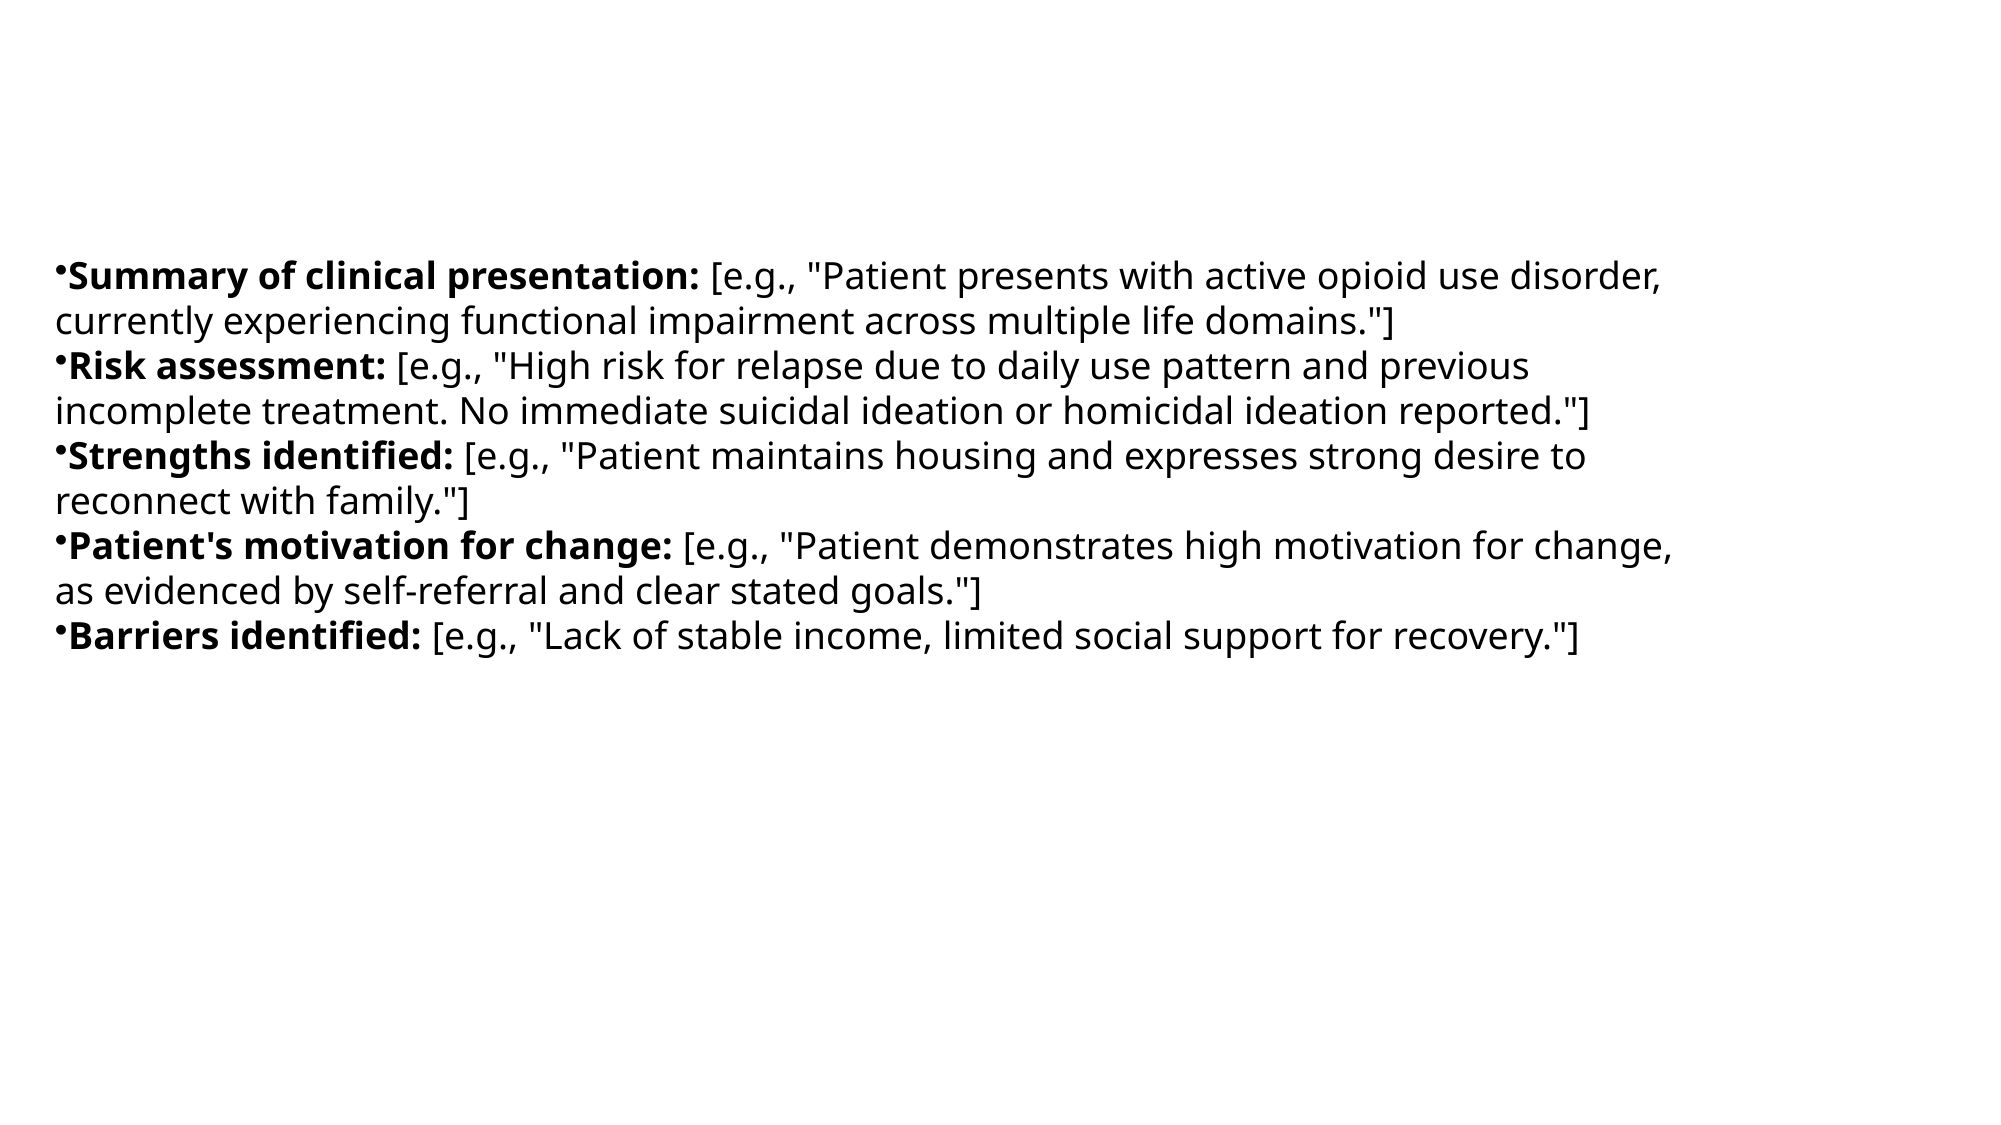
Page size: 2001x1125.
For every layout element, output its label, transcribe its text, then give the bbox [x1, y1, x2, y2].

text_box Summary of clinical presentation: [e.g., "Patient presents with active opioid use disorder, currently experiencing functional impairment across multiple life domains."] Risk assessment: [e.g., "High risk for relapse due to daily use pattern and previous incomplete treatment. No immediate suicidal ideation or homicidal ideation reported."] Strengths identified: [e.g., "Patient maintains housing and expresses strong desire to reconnect with family."] Patient's motivation for change: [e.g., "Patient demonstrates high motivation for change, as evidenced by self-referral and clear stated goals."] Barriers identified: [e.g., "Lack of stable income, limited social support for recovery."] [39, 244, 1725, 665]
